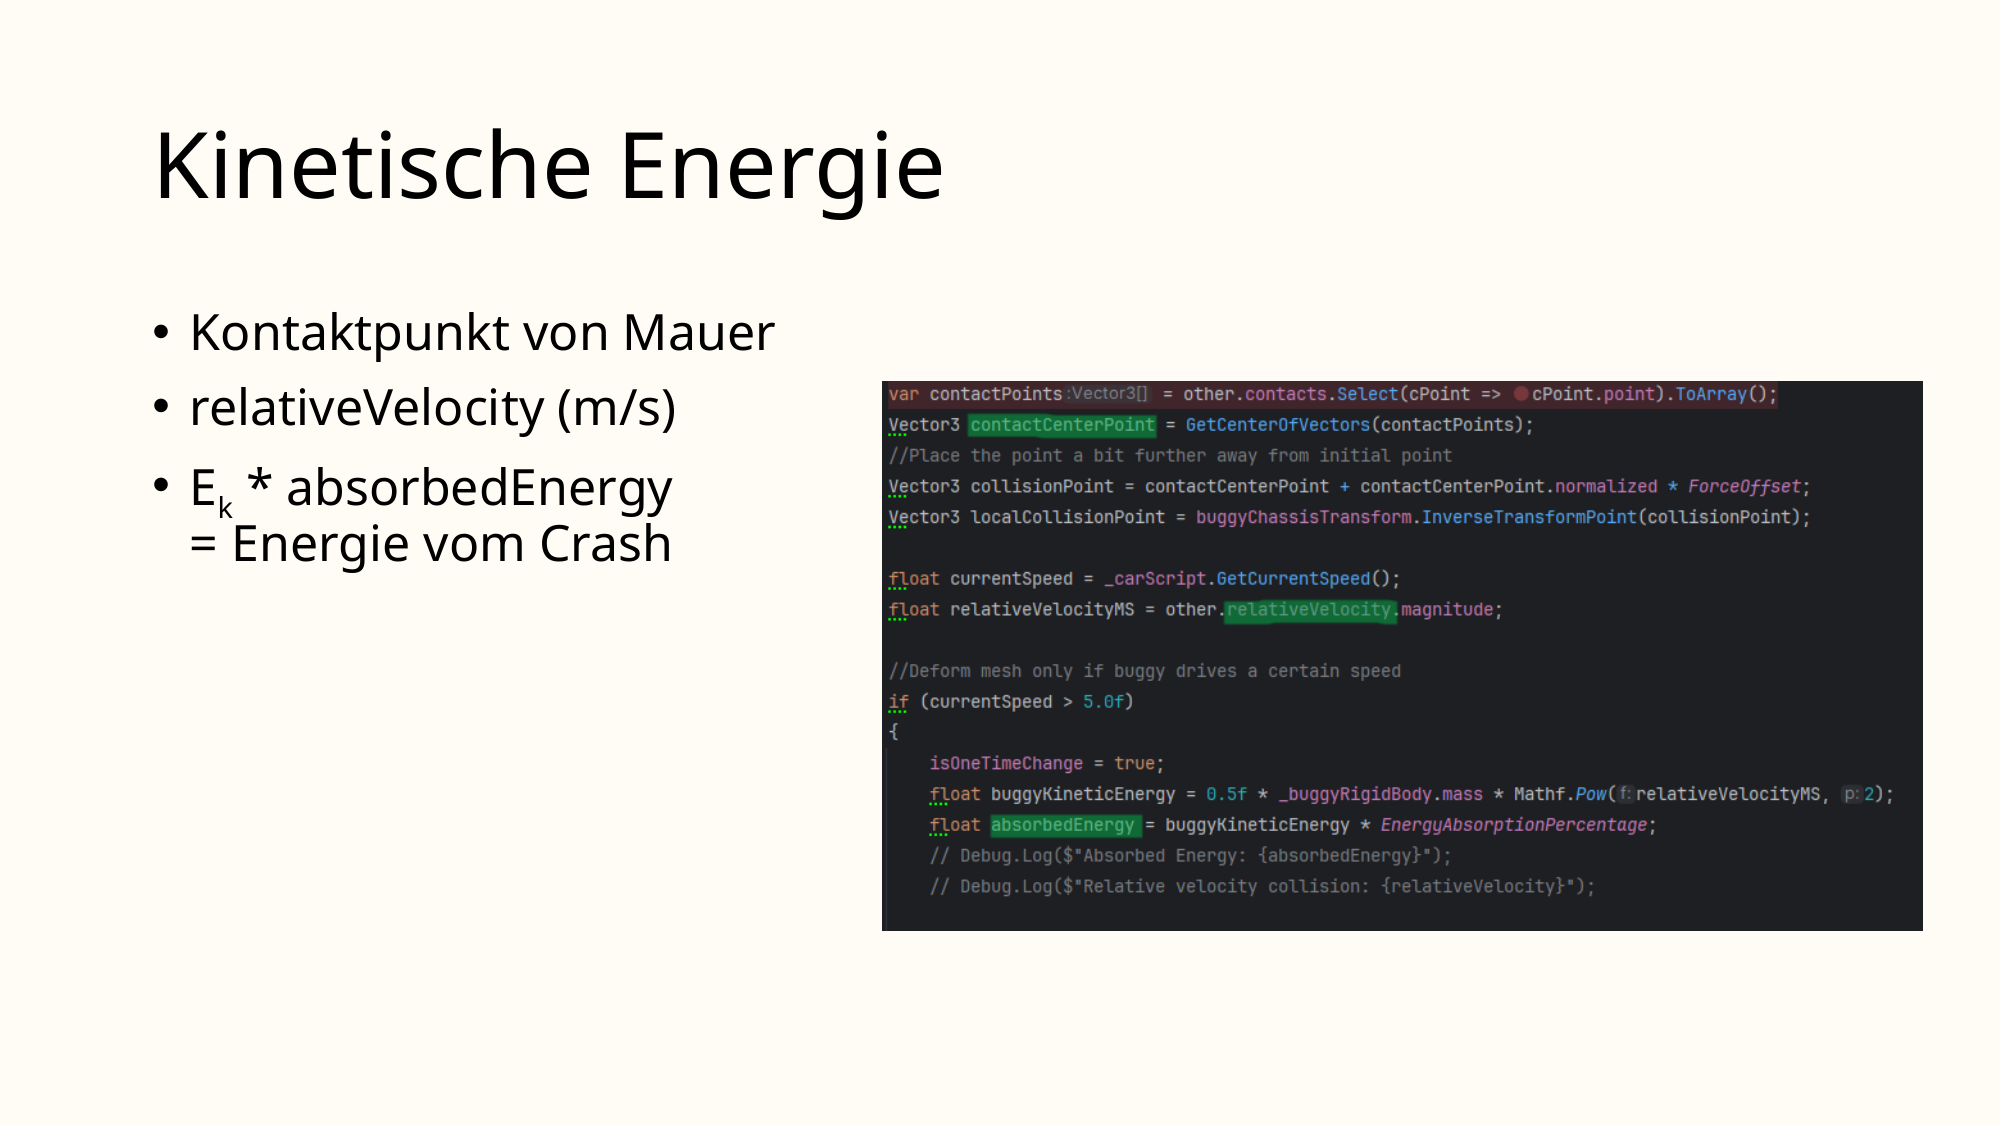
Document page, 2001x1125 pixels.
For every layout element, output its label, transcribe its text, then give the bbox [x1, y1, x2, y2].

title Kinetische Energie [137, 59, 1863, 278]
list Kontaktpunkt von Mauer relativeVelocity (m/s) Ek * absorbedEnergy = Energie vom Crash [137, 299, 988, 1014]
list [882, 381, 1923, 931]
